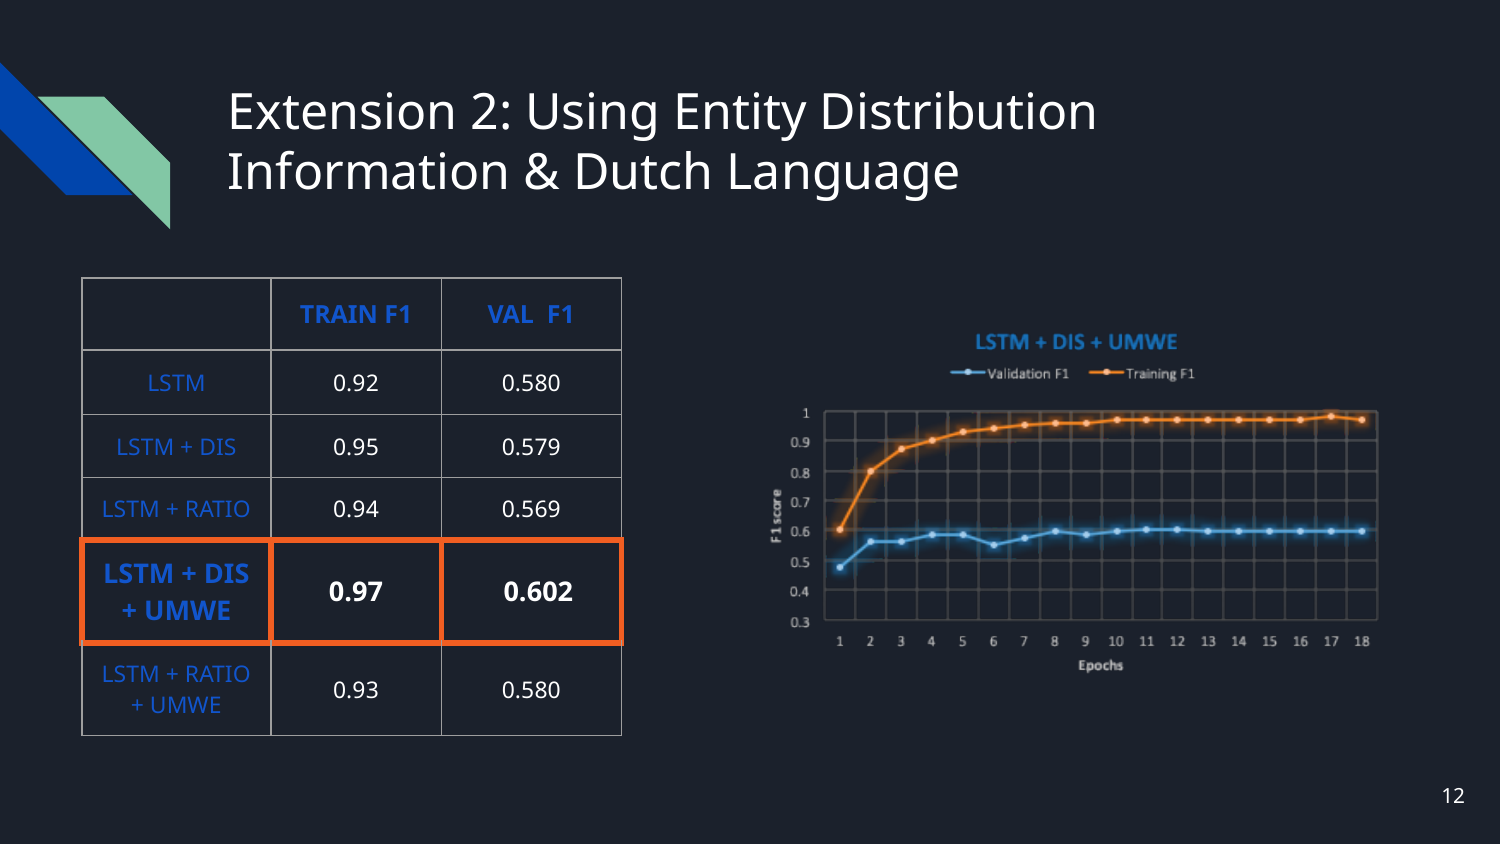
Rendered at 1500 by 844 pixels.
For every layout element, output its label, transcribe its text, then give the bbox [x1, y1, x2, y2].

picture [740, 295, 1401, 698]
table_cell 0.92 [272, 351, 441, 414]
table_header VAL F1 [442, 279, 621, 349]
table_cell 0.569 [442, 478, 621, 537]
table_cell LSTM + RATIO + UMWE [83, 646, 270, 735]
table_cell 0.580 [442, 646, 621, 735]
table_header TRAIN F1 [272, 279, 441, 349]
table_cell 0.95 [272, 415, 441, 477]
table_cell LSTM + DIS + UMWE [85, 543, 268, 640]
table_cell LSTM [83, 351, 270, 414]
table_cell 0.602 [444, 543, 619, 640]
table_cell 0.580 [442, 351, 621, 414]
table_cell 0.94 [272, 478, 441, 537]
table_cell LSTM + RATIO [83, 478, 270, 537]
table_header [83, 279, 270, 349]
title Extension 2: Using Entity Distribution Information & Dutch Language [212, 64, 1368, 215]
slide_number ‹#› [1389, 764, 1480, 830]
table_cell 0.93 [272, 646, 441, 735]
table_cell 0.579 [442, 415, 621, 477]
table_cell LSTM + DIS [83, 415, 270, 477]
table_cell 0.97 [274, 543, 439, 640]
